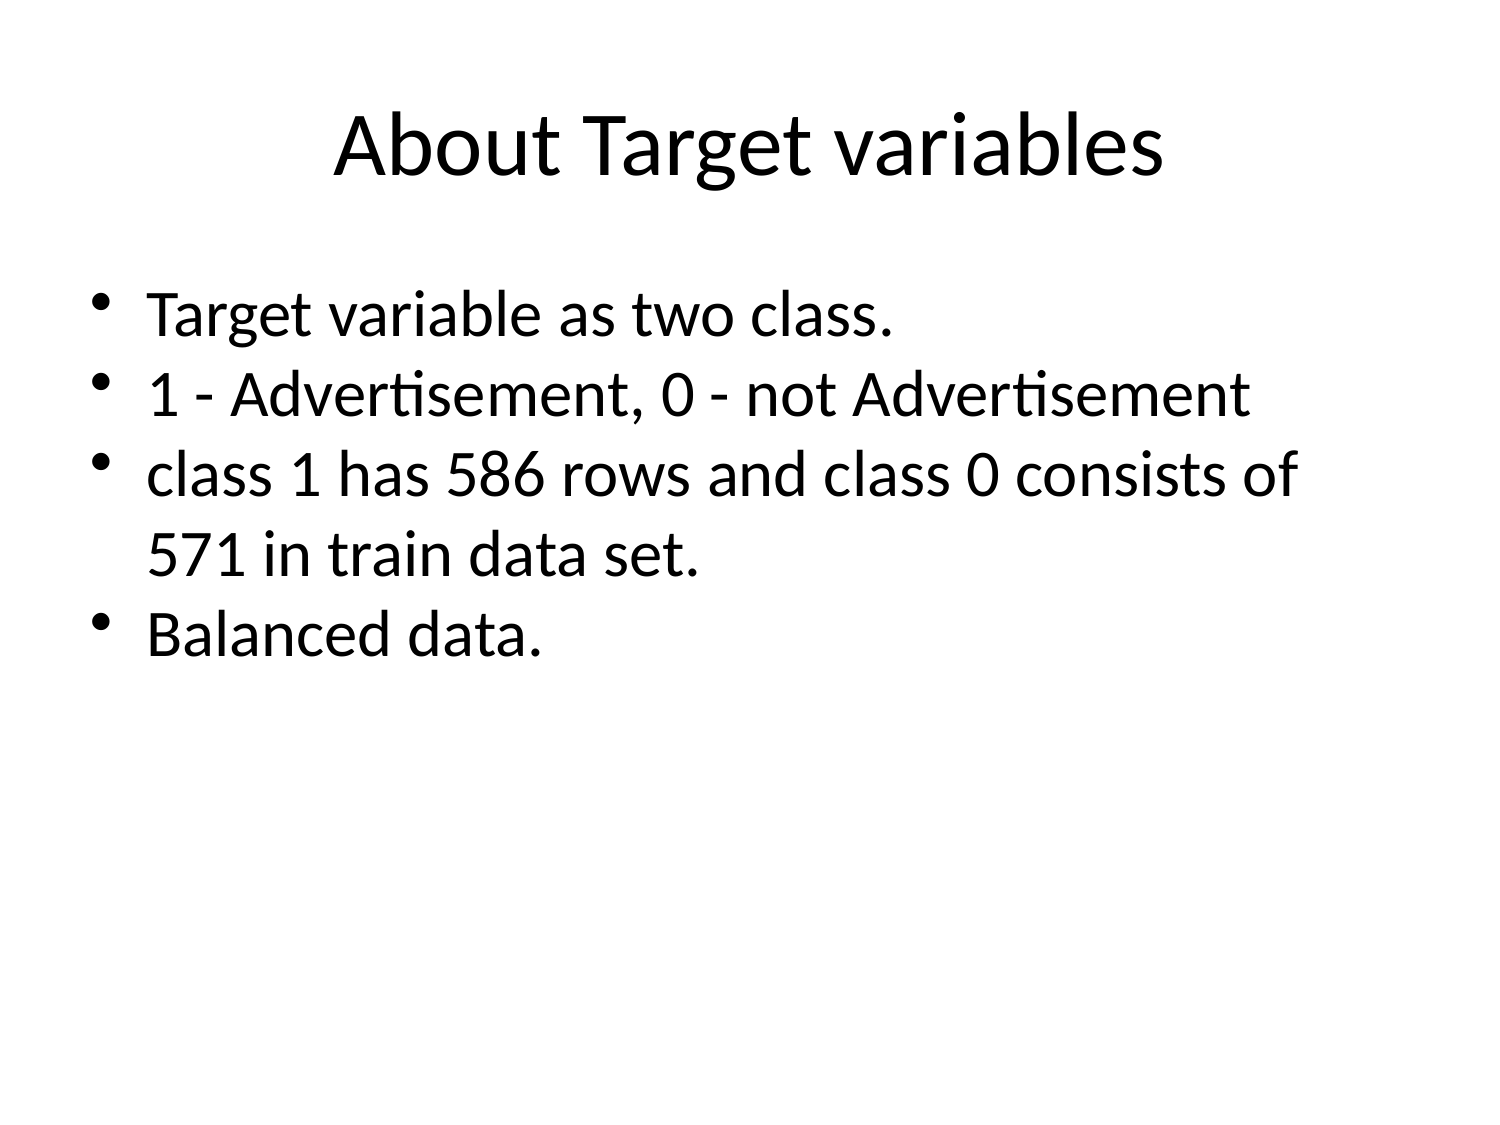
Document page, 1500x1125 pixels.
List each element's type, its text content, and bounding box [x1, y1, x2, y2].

title About Target variables [75, 45, 1425, 233]
list Target variable as two class. 1 - Advertisement, 0 - not Advertisement class 1 has 586 rows and class 0 consists of 571 in train data set. Balanced data. [75, 262, 1425, 1005]
